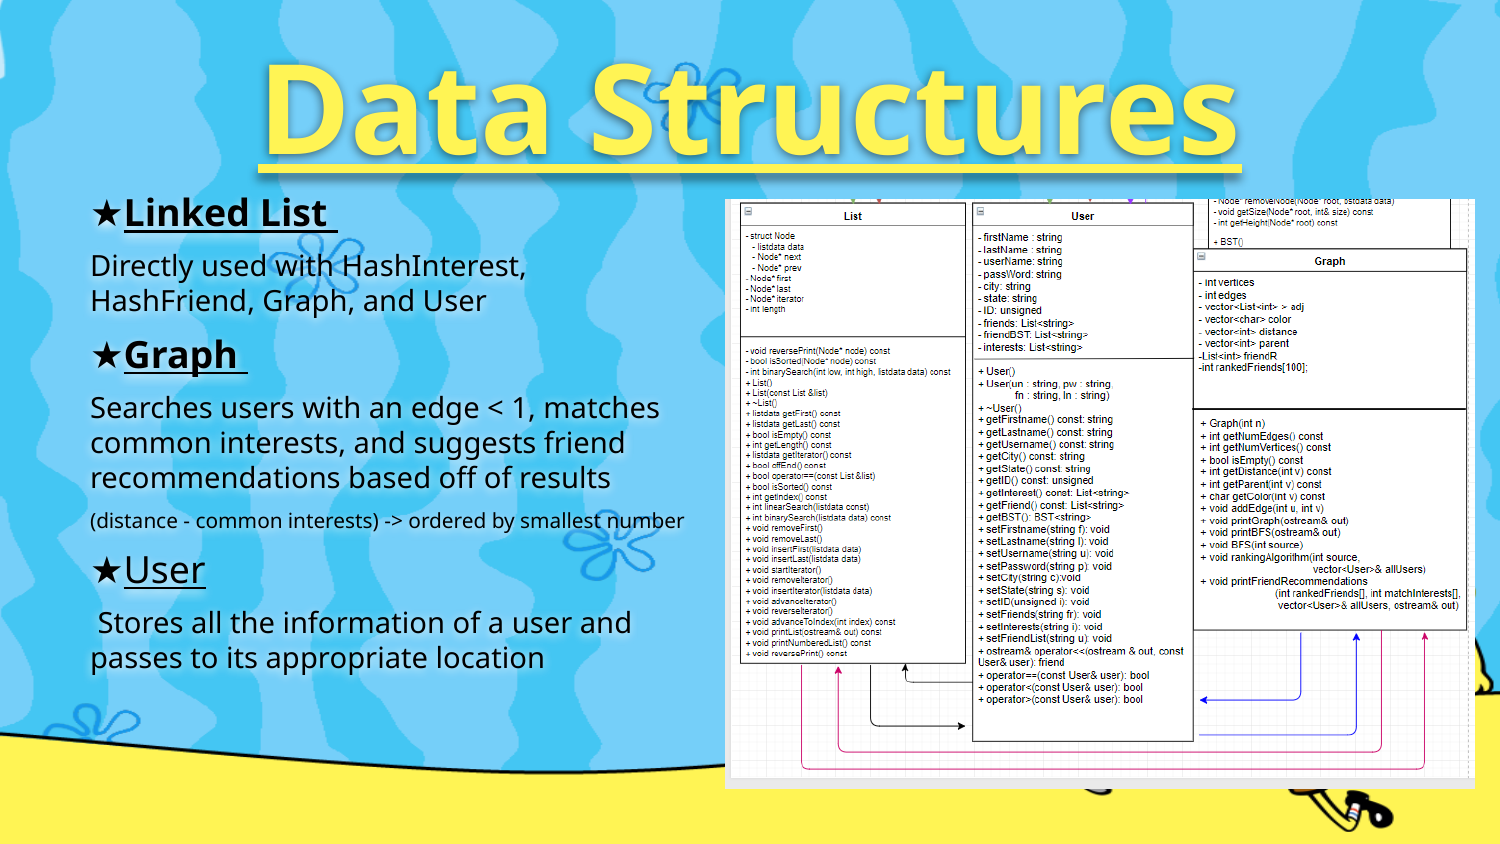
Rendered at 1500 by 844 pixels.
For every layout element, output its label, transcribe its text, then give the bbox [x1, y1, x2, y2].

list ★Linked List Directly used with HashInterest, HashFriend, Graph, and User ★Graph Searches users with an edge < 1, matches common interests, and suggests friend recommendations based off of results (distance - common interests) -> ordered by smallest number ★User Stores all the information of a user and passes to its appropriate location [75, 174, 700, 732]
picture [0, 0, 1500, 844]
title Data Structures [75, 33, 1425, 175]
